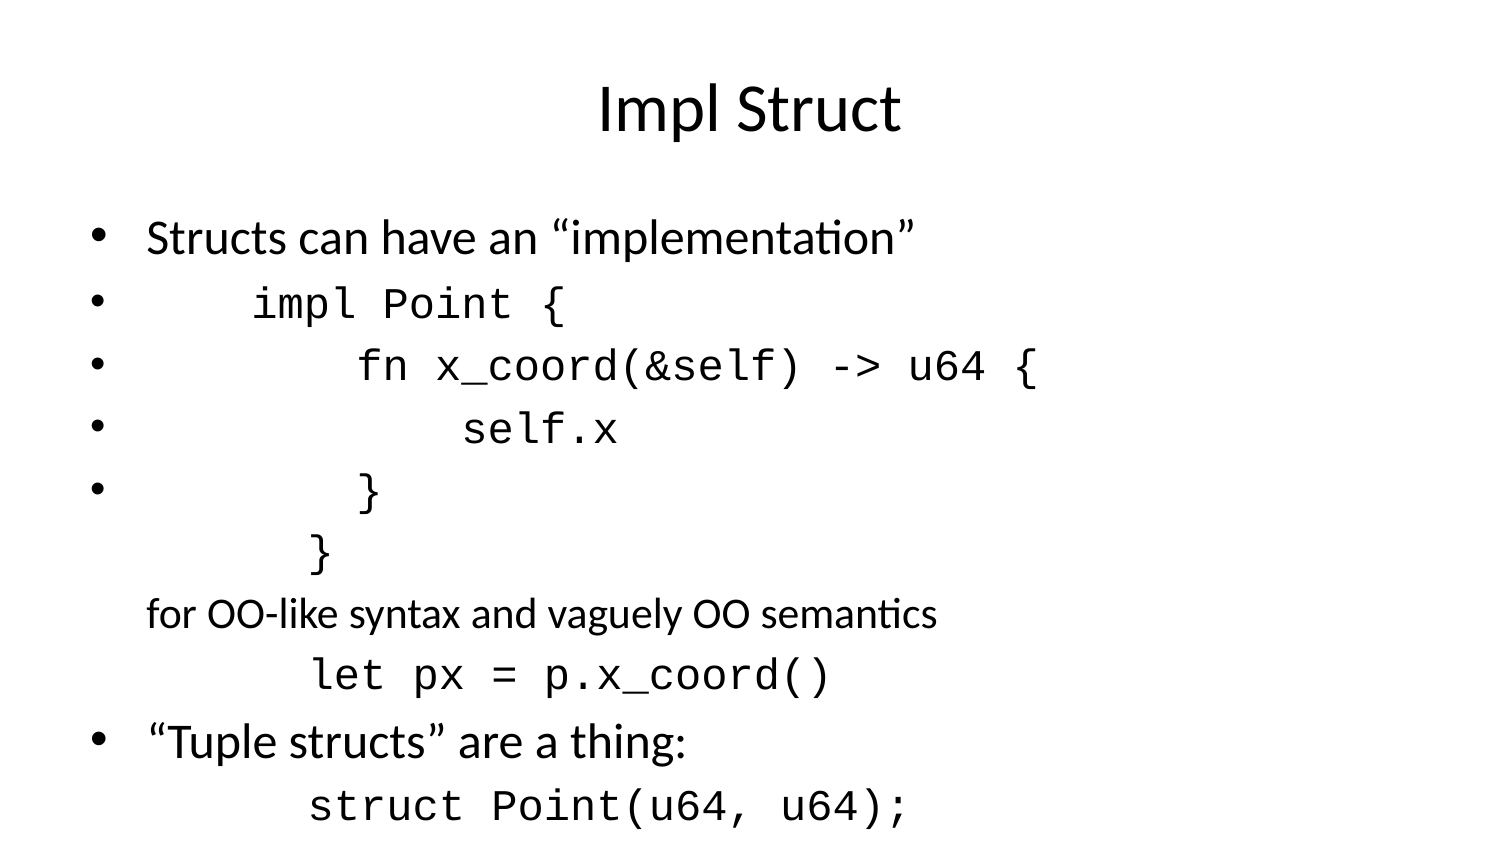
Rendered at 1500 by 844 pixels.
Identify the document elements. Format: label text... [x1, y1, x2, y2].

title Impl Struct [75, 33, 1425, 175]
list Structs can have an “implementation” impl Point { fn x_coord(&self) -> u64 { self.x } } for OO-like syntax and vaguely OO semantics let px = p.x_coord() “Tuple structs” are a thing: struct Point(u64, u64); [75, 196, 1425, 754]
